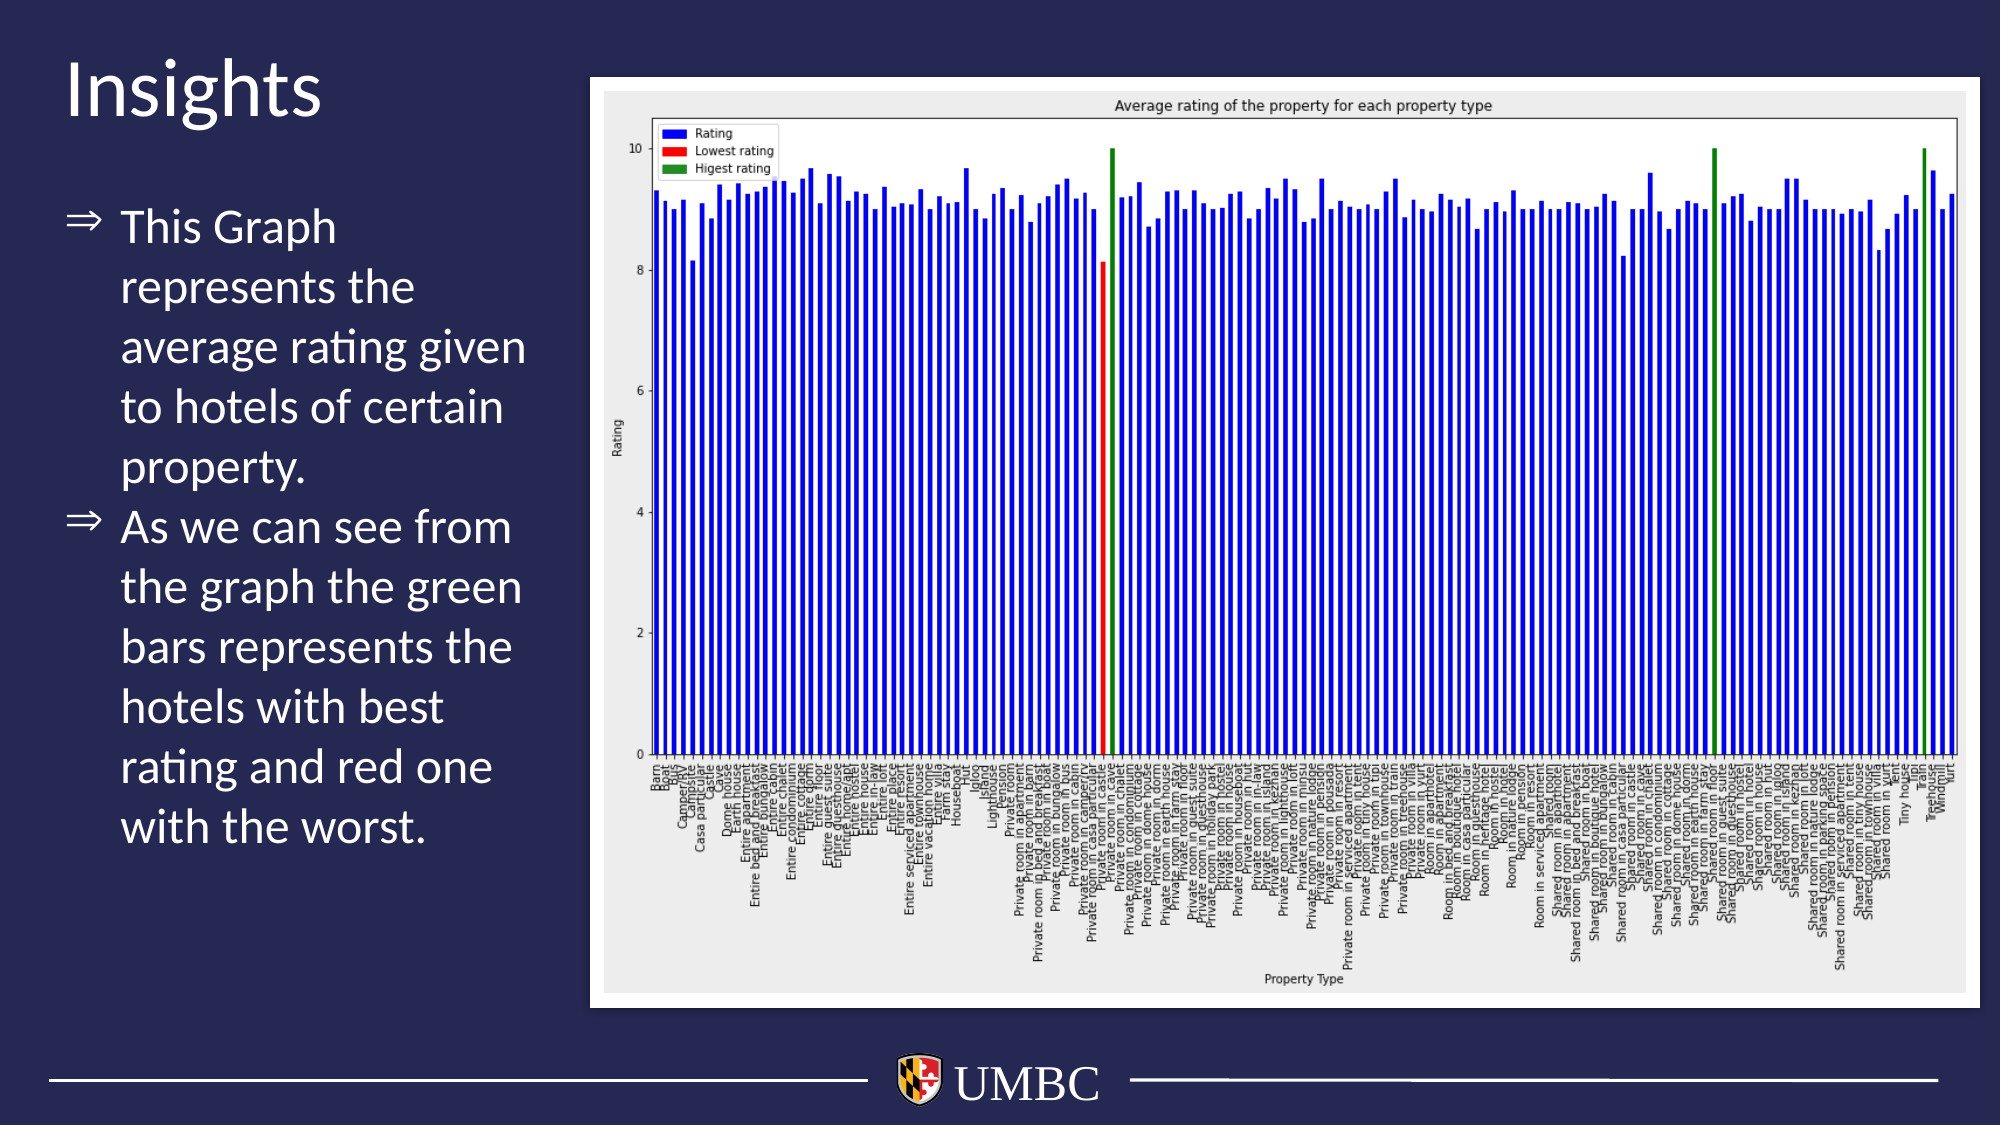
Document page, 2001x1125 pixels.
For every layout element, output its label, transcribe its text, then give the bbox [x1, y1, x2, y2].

picture [896, 1053, 943, 1108]
text_box Insights This Graph represents the average rating given to hotels of certain property. As we can see from the graph the green bars represents the hotels with best rating and red one with the worst. [49, 26, 578, 861]
picture [604, 91, 1966, 994]
text_box UMBC [938, 1042, 1130, 1118]
